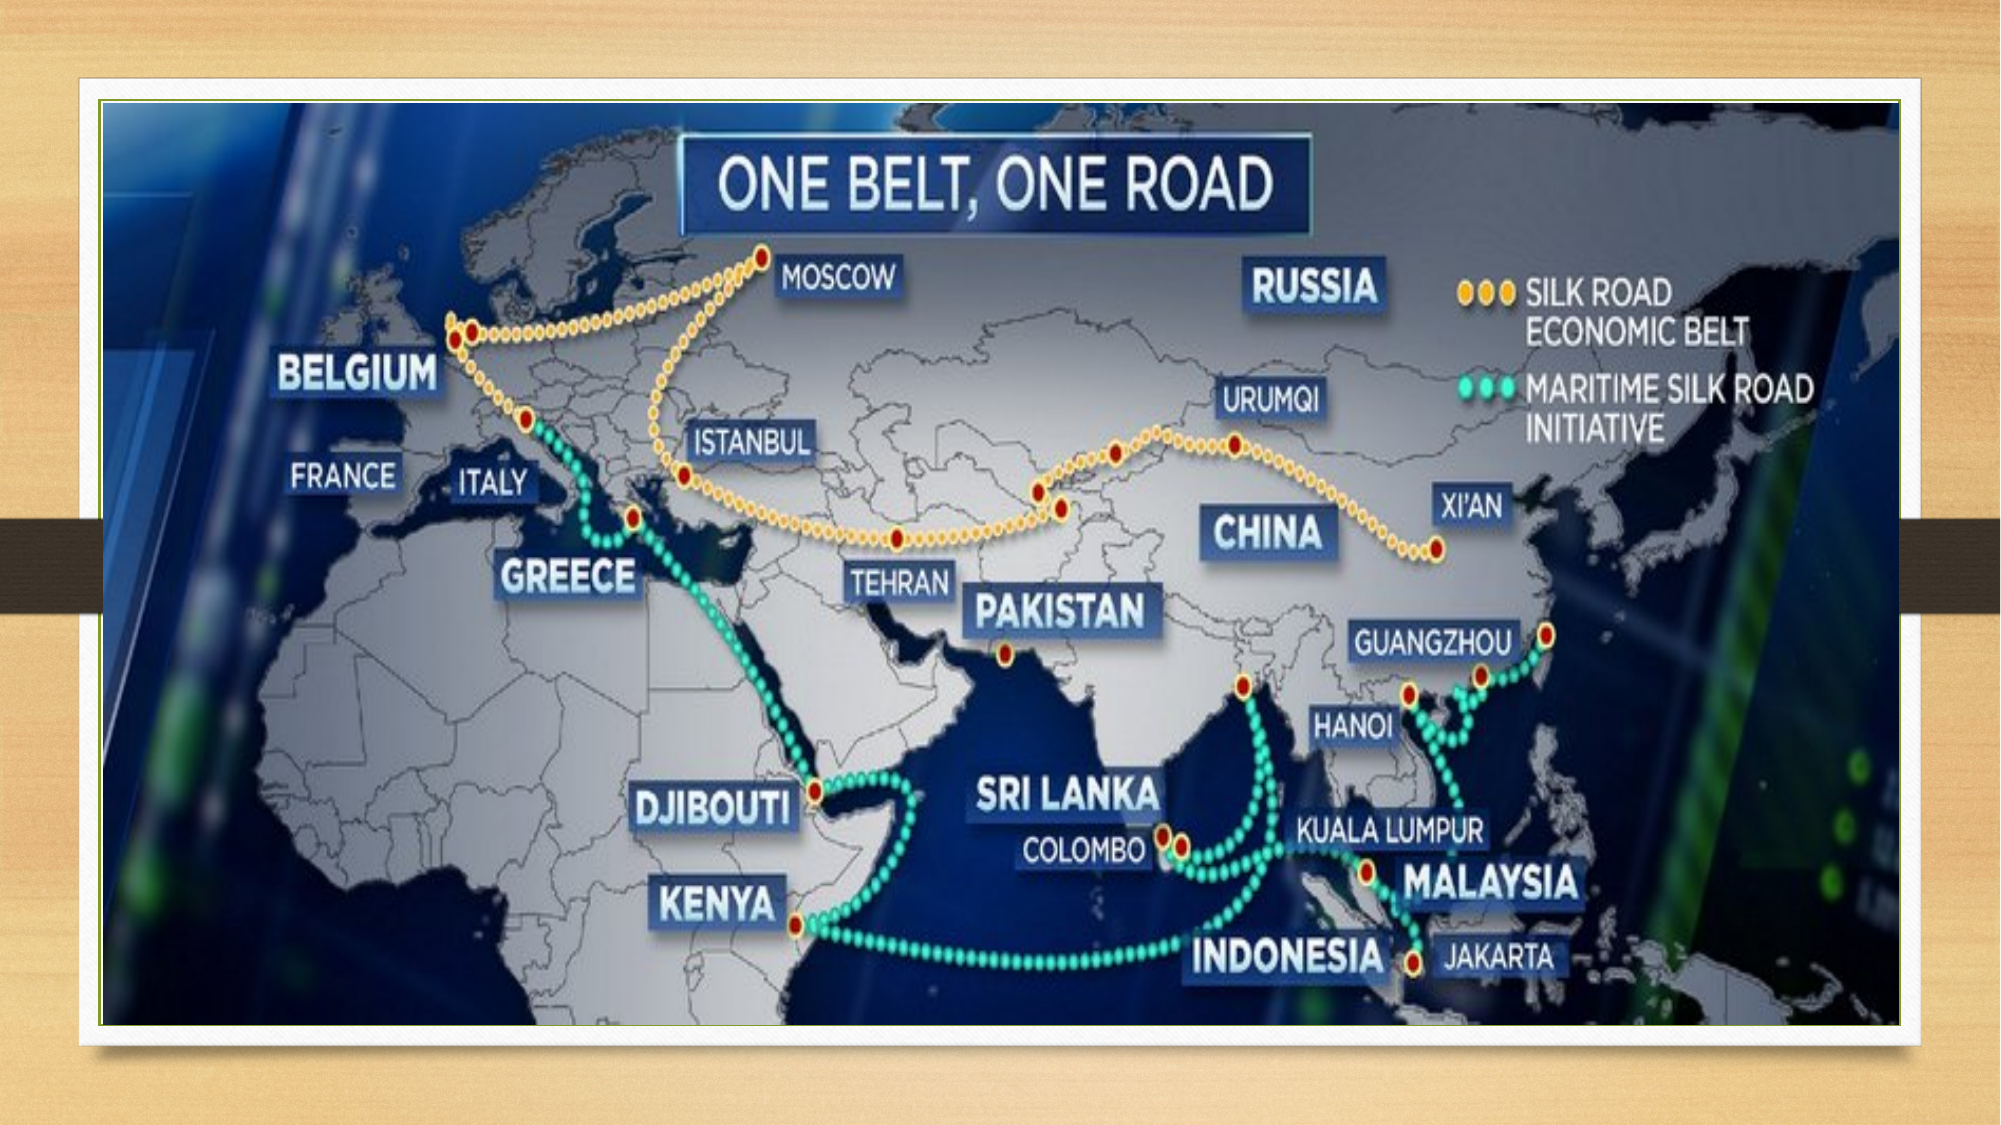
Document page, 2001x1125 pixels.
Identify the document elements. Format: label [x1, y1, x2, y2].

picture [0, 0, 2001, 1125]
list [103, 103, 1900, 1025]
